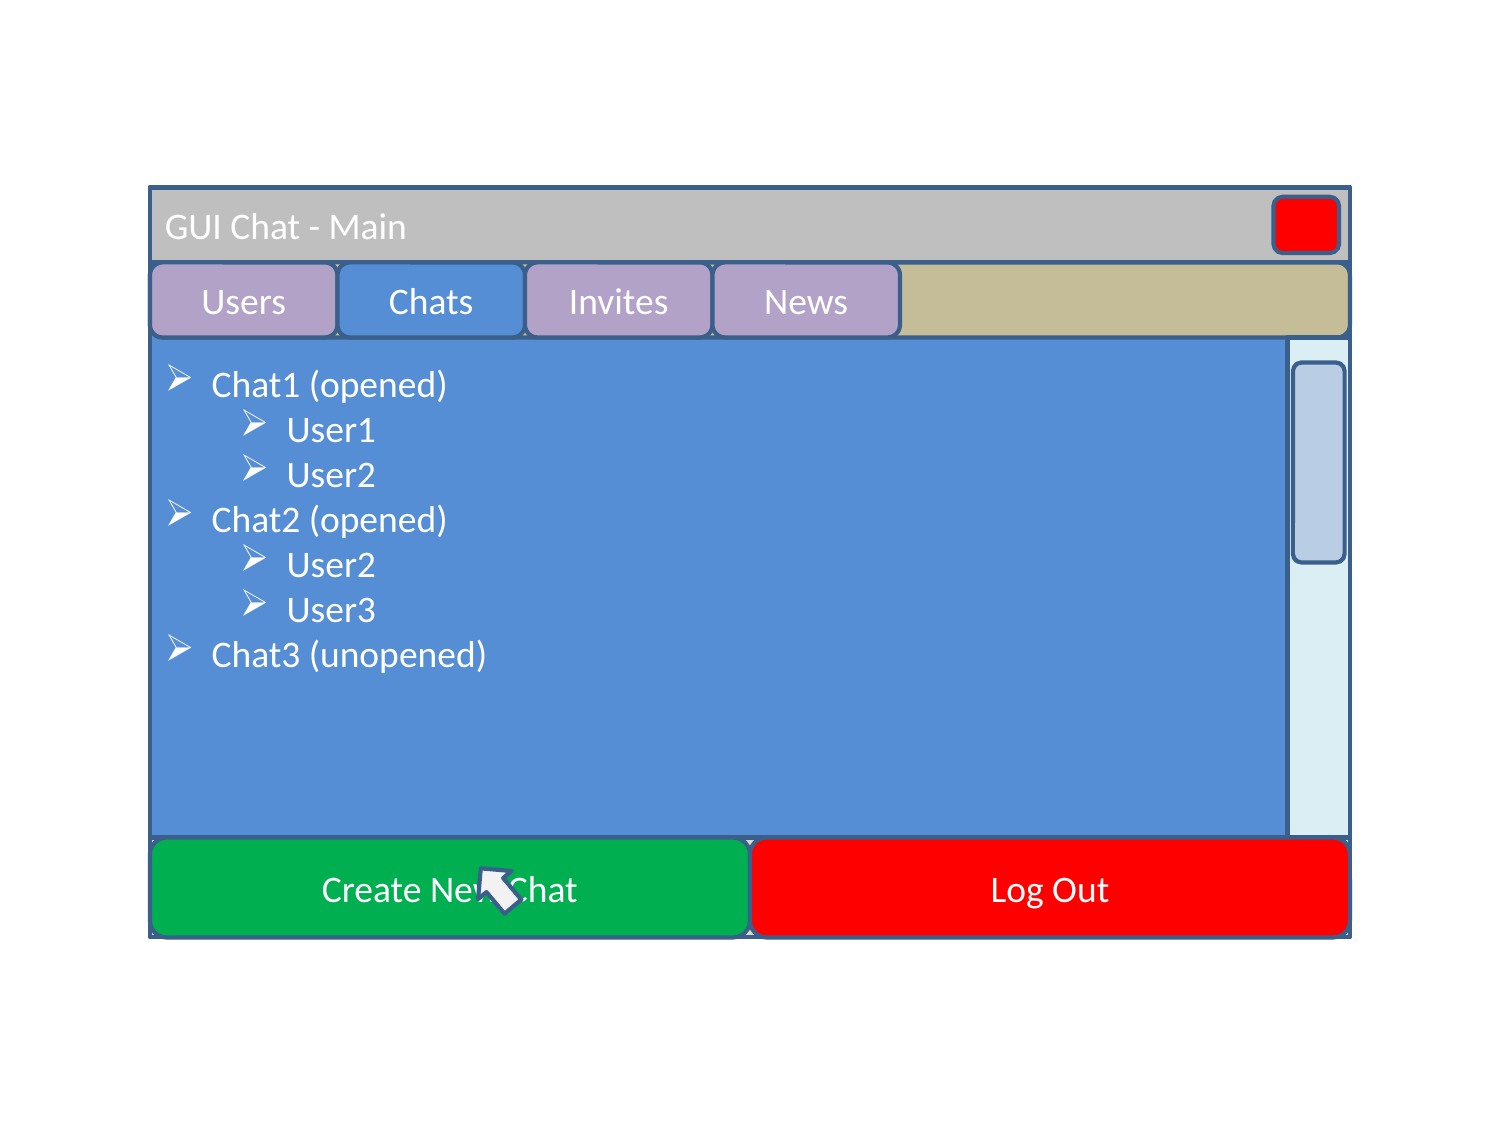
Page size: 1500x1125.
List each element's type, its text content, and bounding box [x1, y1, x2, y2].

text_box Invites [522, 260, 712, 340]
text_box [330, 260, 345, 266]
text_box [704, 334, 721, 340]
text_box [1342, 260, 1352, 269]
text_box [517, 334, 533, 340]
text_box News [710, 260, 903, 340]
text_box [1285, 335, 1352, 840]
text_box [148, 927, 159, 939]
text_box [475, 866, 524, 916]
text_box [1341, 927, 1352, 939]
text_box [517, 260, 533, 266]
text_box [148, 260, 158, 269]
text_box Log Out [747, 835, 1353, 940]
text_box Users [147, 260, 337, 340]
text_box [1347, 840, 1352, 848]
text_box Chats [335, 260, 525, 340]
text_box [705, 260, 720, 266]
text_box Chat1 (opened) User1 User2 Chat2 (opened) User2 User3 Chat3 (unopened) [148, 331, 1285, 840]
text_box [1290, 360, 1347, 565]
text_box [892, 260, 1353, 340]
text_box [329, 334, 346, 340]
text_box Create New Chat [147, 835, 750, 940]
text_box [148, 840, 153, 848]
text_box [1271, 194, 1342, 256]
text_box [741, 931, 759, 939]
text_box GUI Chat - Main [148, 185, 1352, 260]
